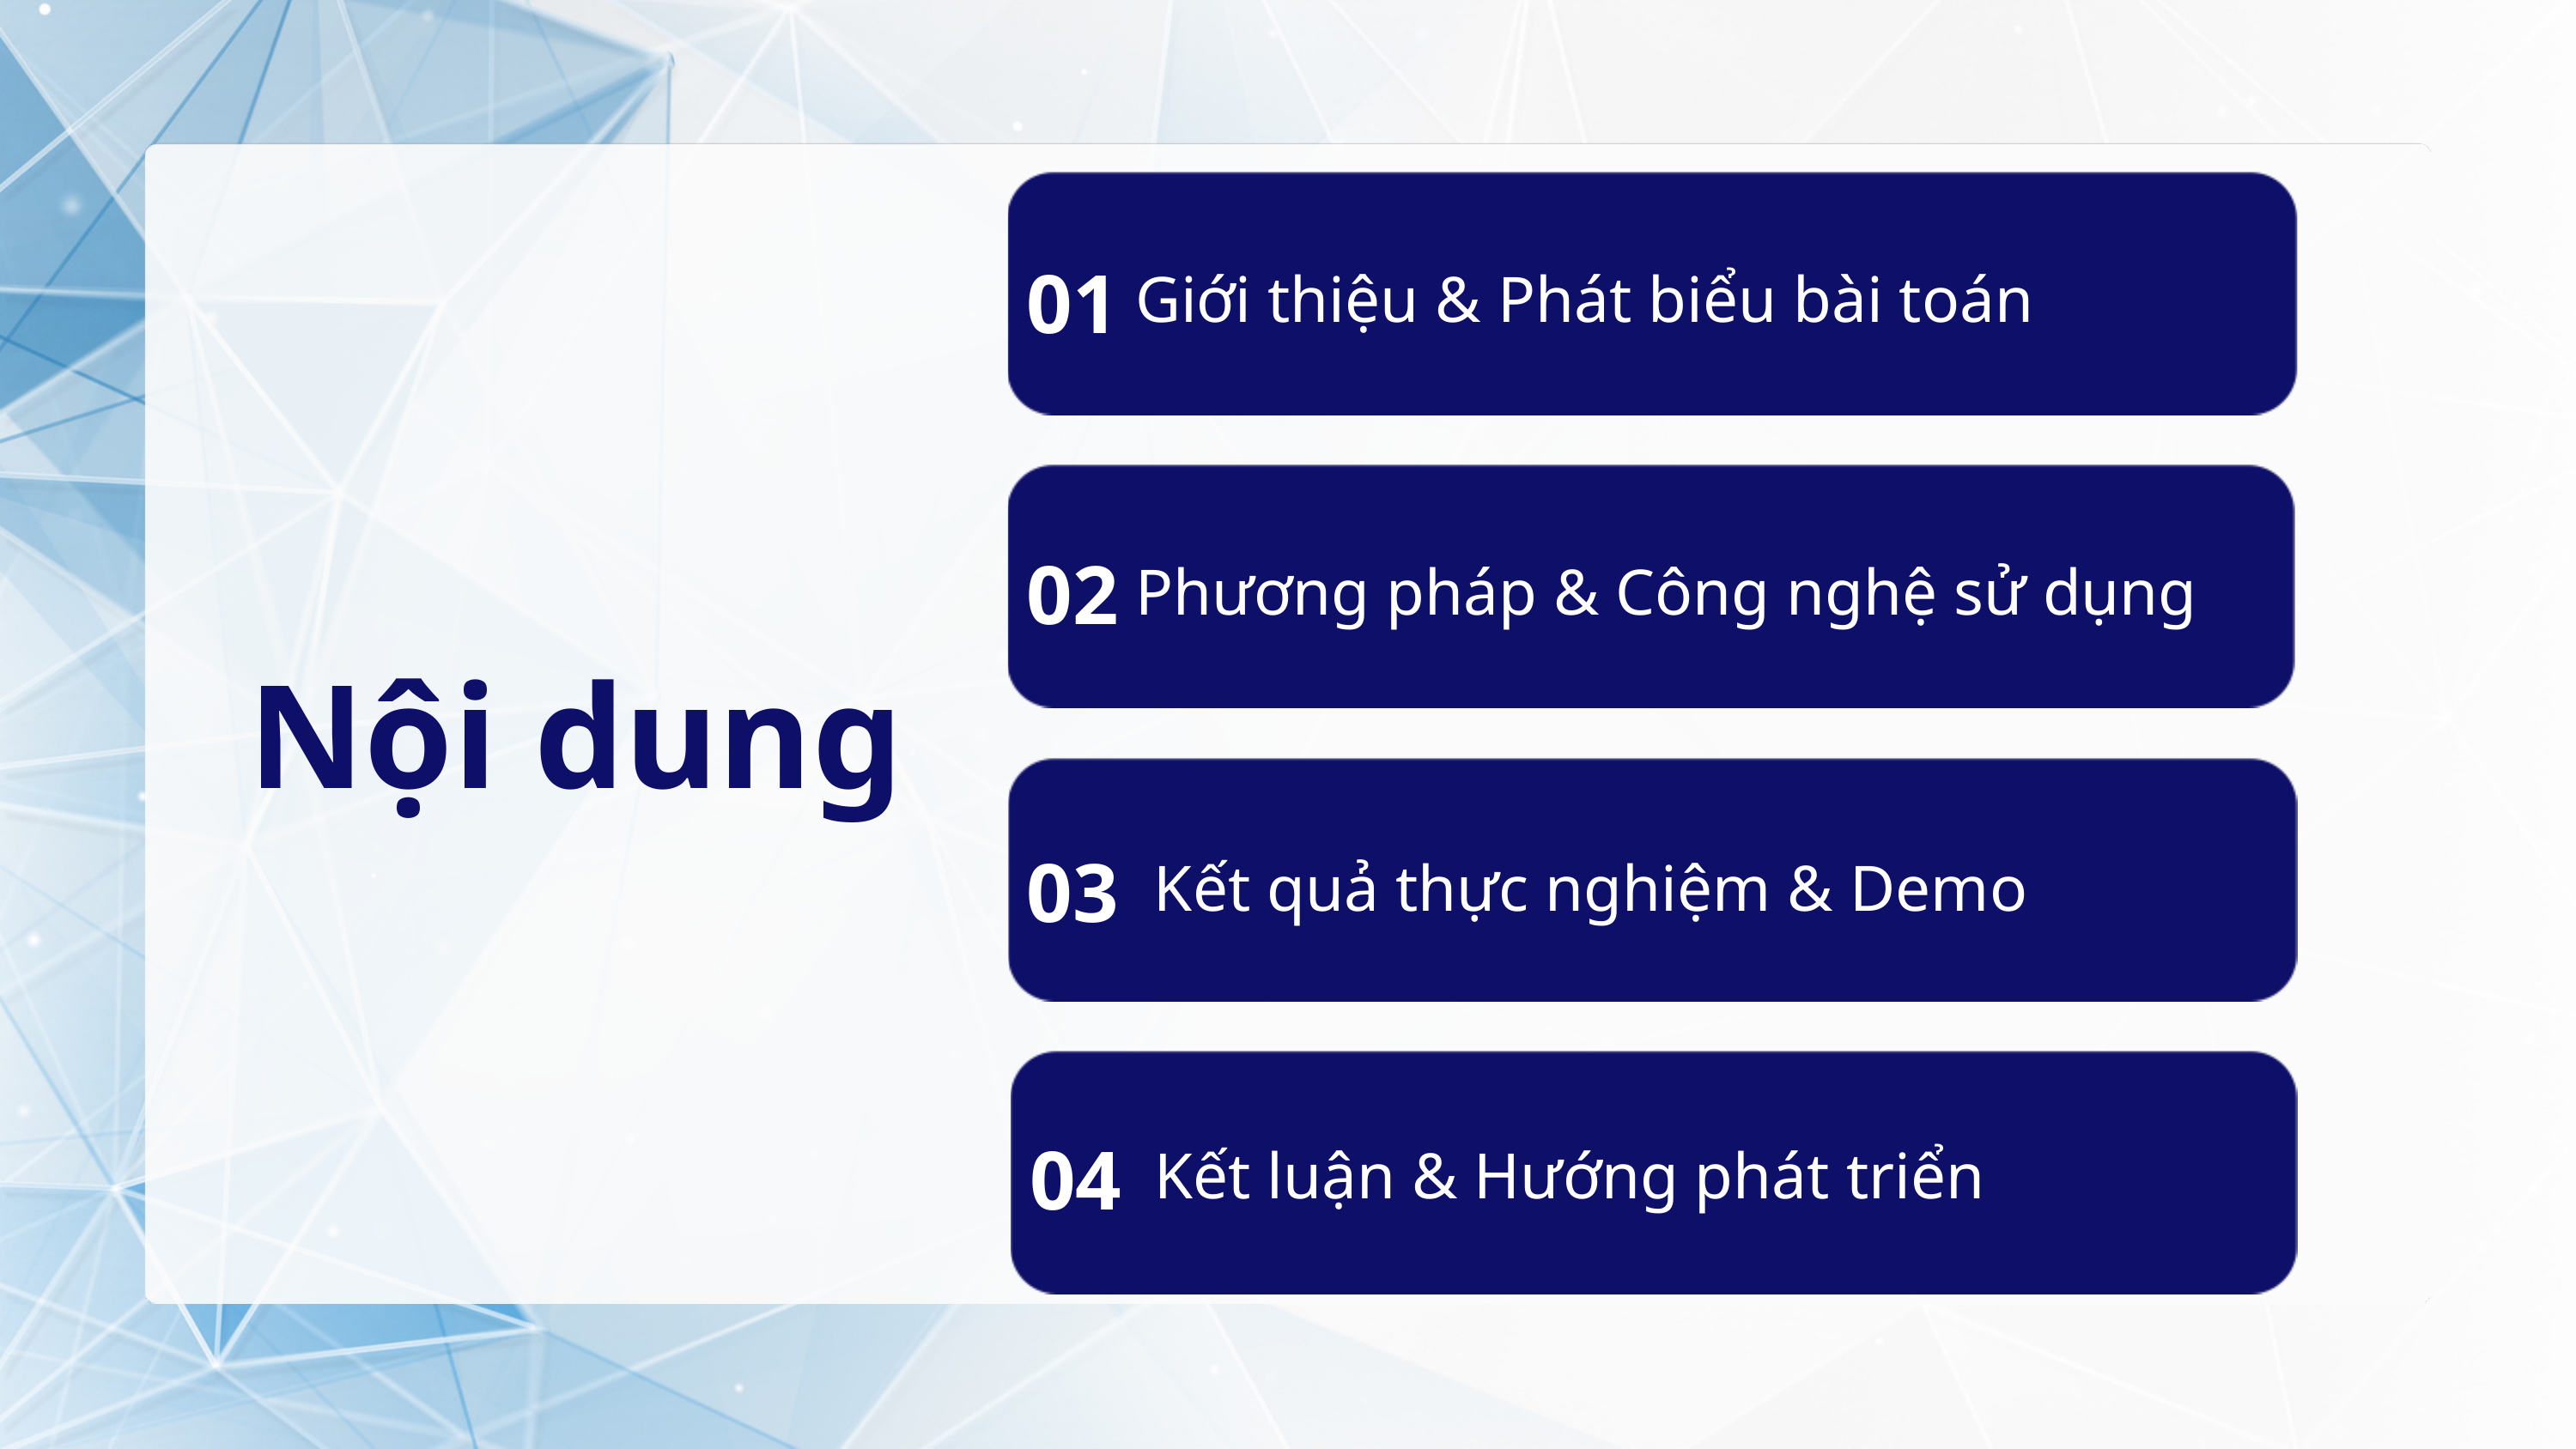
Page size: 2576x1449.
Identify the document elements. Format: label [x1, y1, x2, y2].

text_box [0, 0, 2576, 1449]
